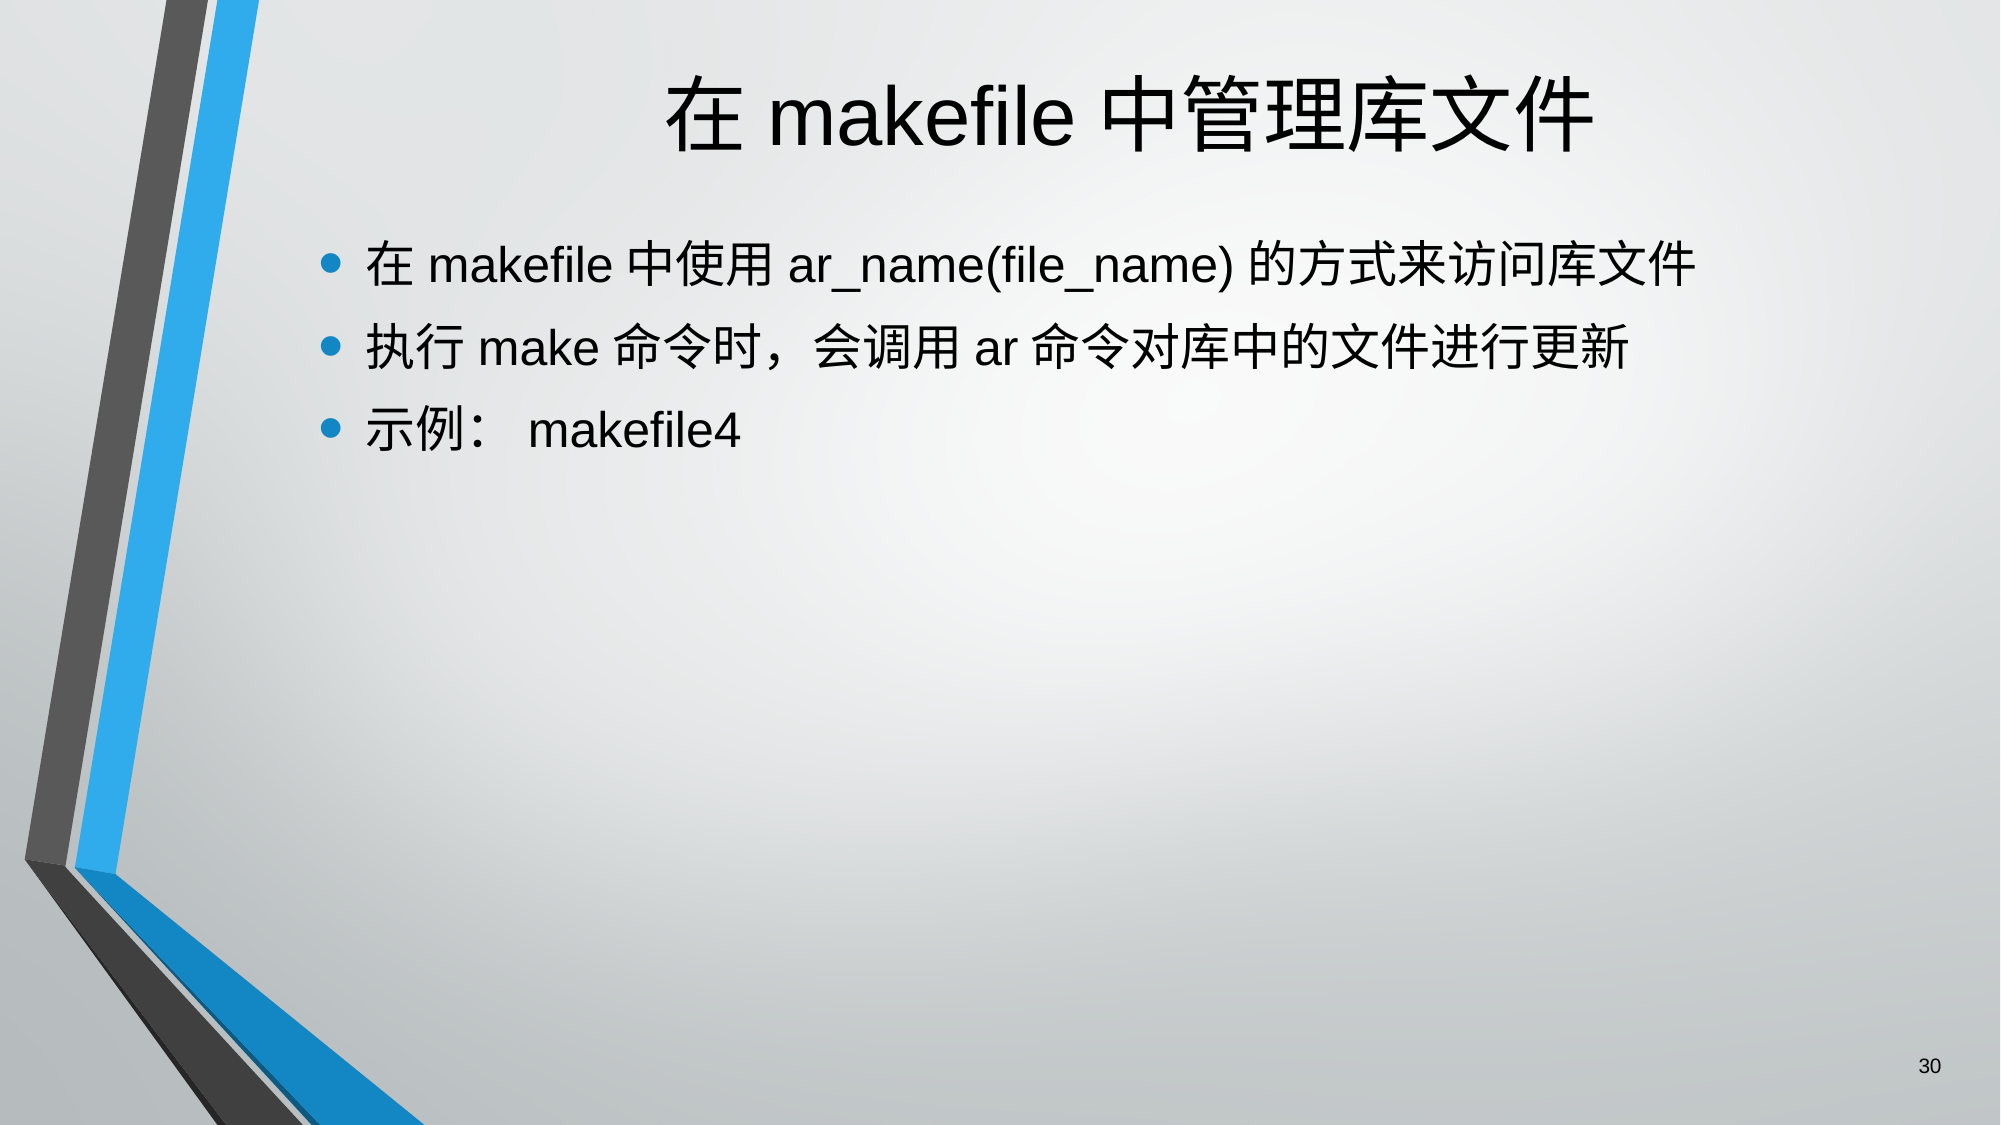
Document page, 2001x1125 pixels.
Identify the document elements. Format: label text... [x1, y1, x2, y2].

title 在makefile中管理库文件 [304, 38, 1957, 187]
list 在makefile中使用ar_name(file_name)的方式来访问库文件 执行make命令时，会调用ar命令对库中的文件进行更新 示例：makefile4 [304, 202, 1957, 1014]
slide_number 30 [1866, 1034, 1957, 1095]
